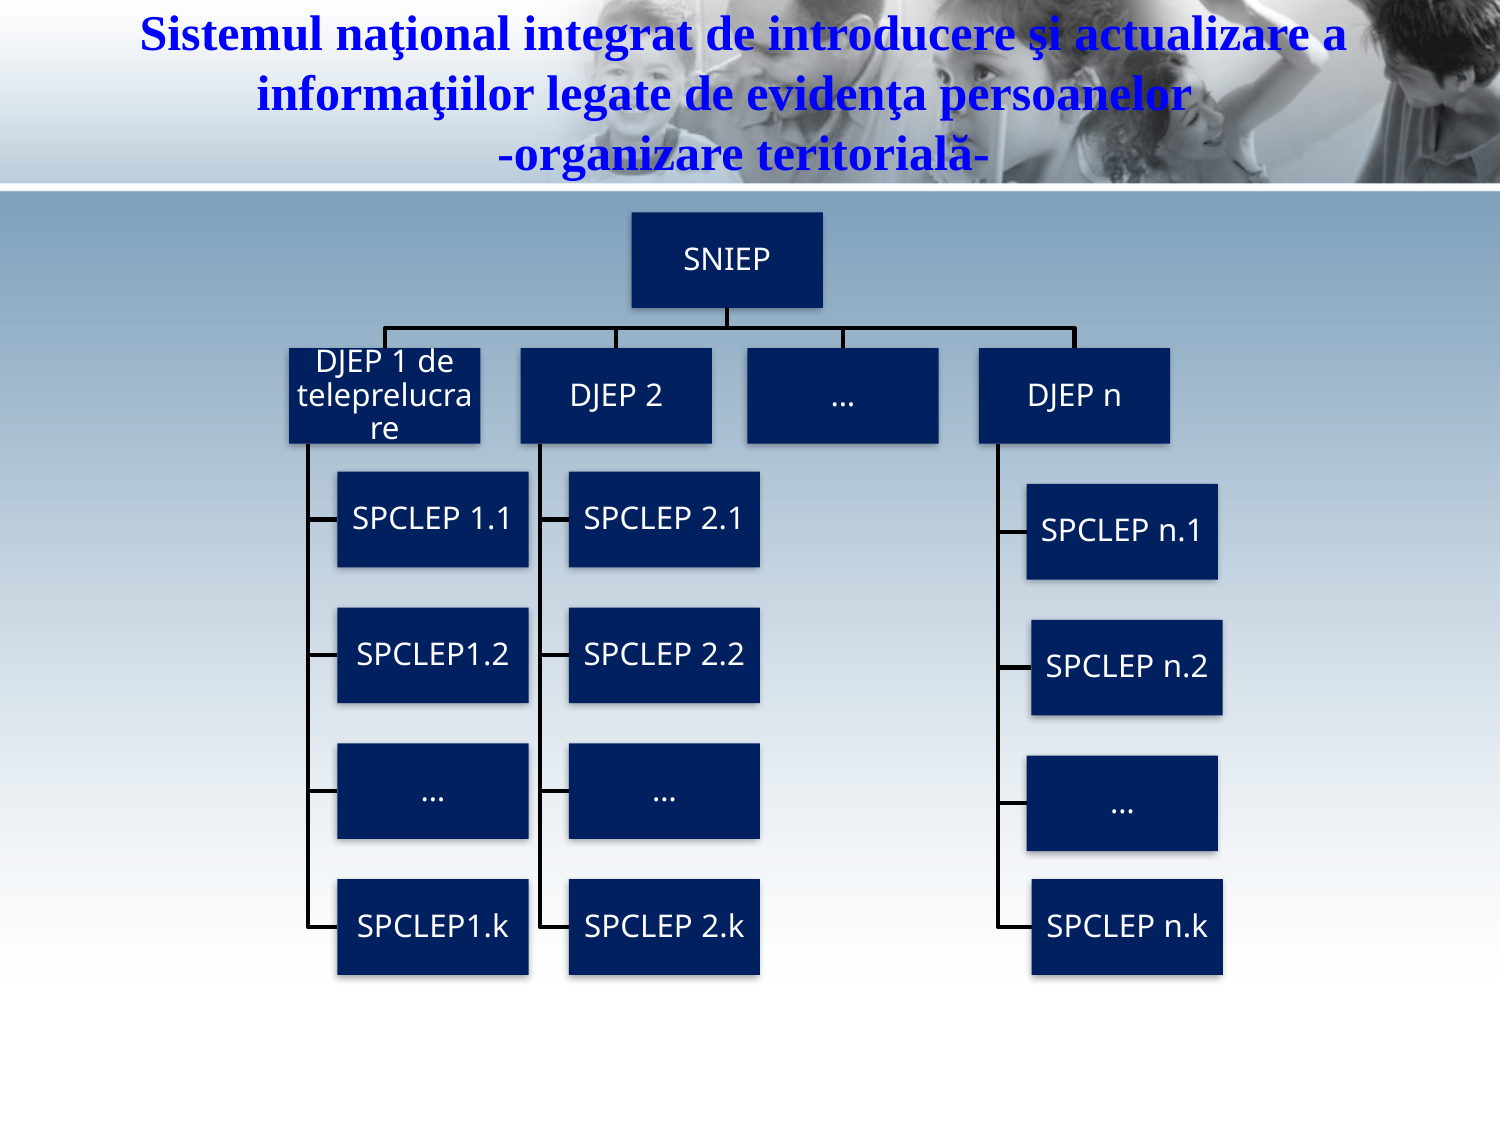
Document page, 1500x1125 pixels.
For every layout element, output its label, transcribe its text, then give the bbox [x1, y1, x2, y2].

title Sistemul naţional integrat de introducere şi actualizare a informaţiilor legate de evidenţa persoanelor -organizare teritorială- [37, 12, 1451, 188]
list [124, 199, 1388, 976]
picture [0, 0, 1500, 1125]
